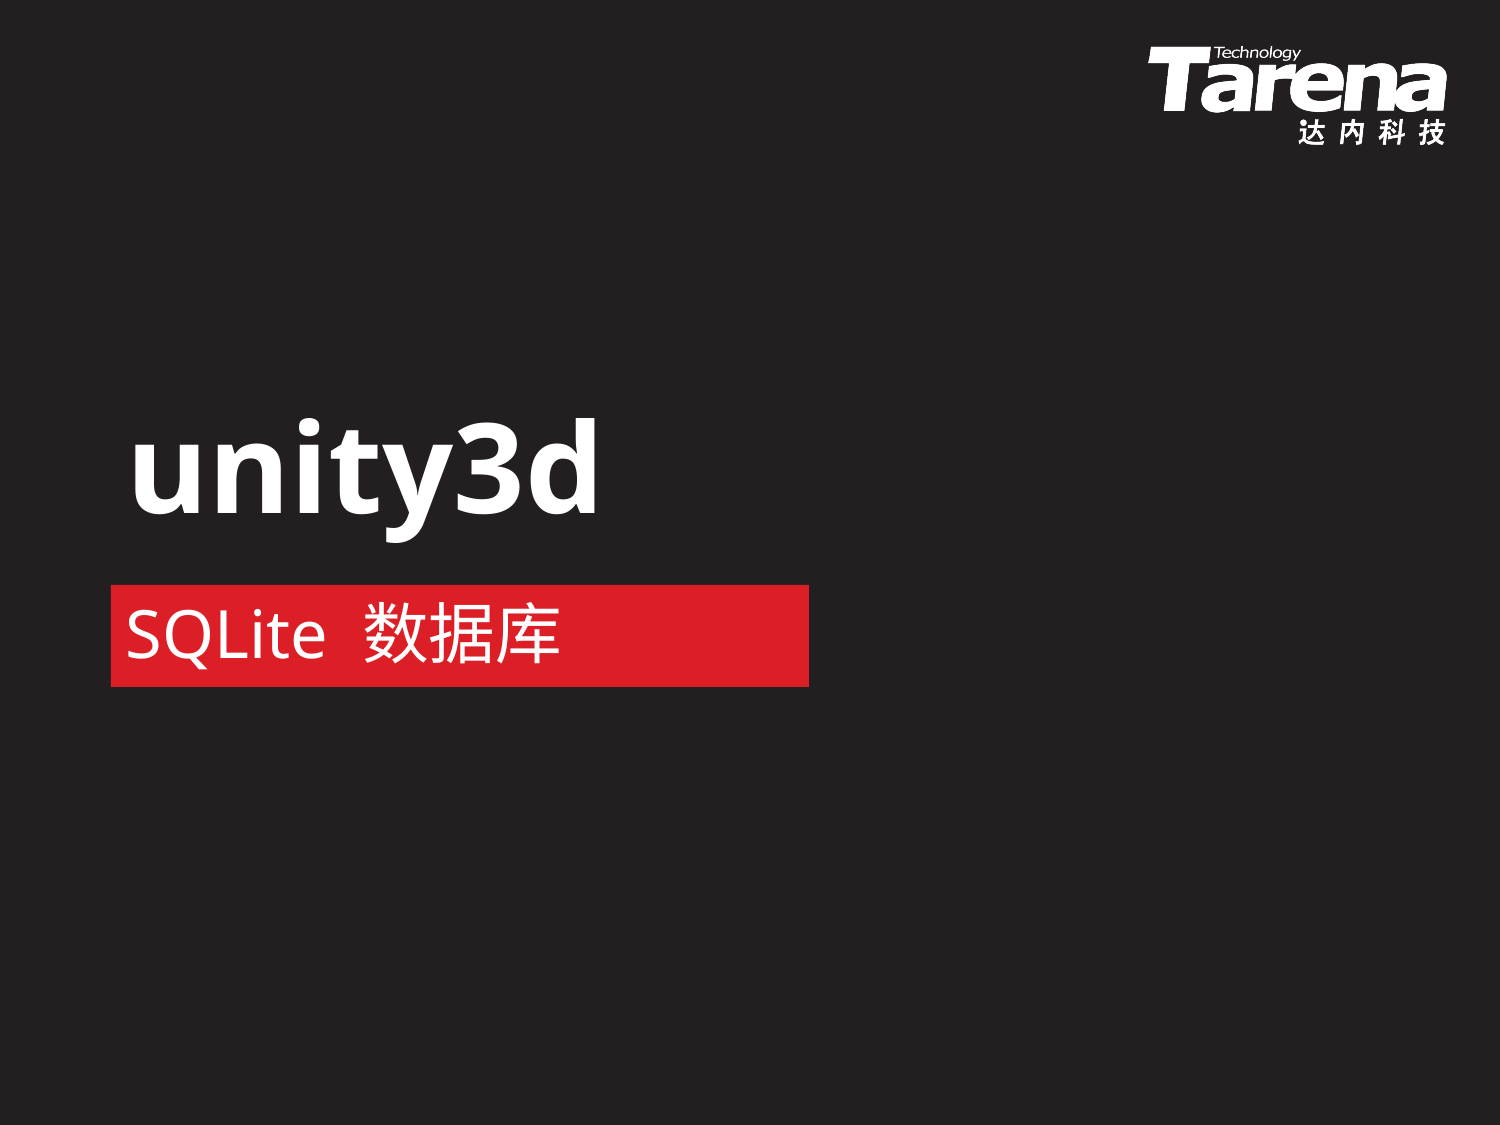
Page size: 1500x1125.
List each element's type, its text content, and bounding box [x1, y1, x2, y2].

subtitle SQLite 数据库 [110, 584, 809, 687]
picture [1148, 46, 1447, 145]
title unity3d [111, 342, 1387, 584]
